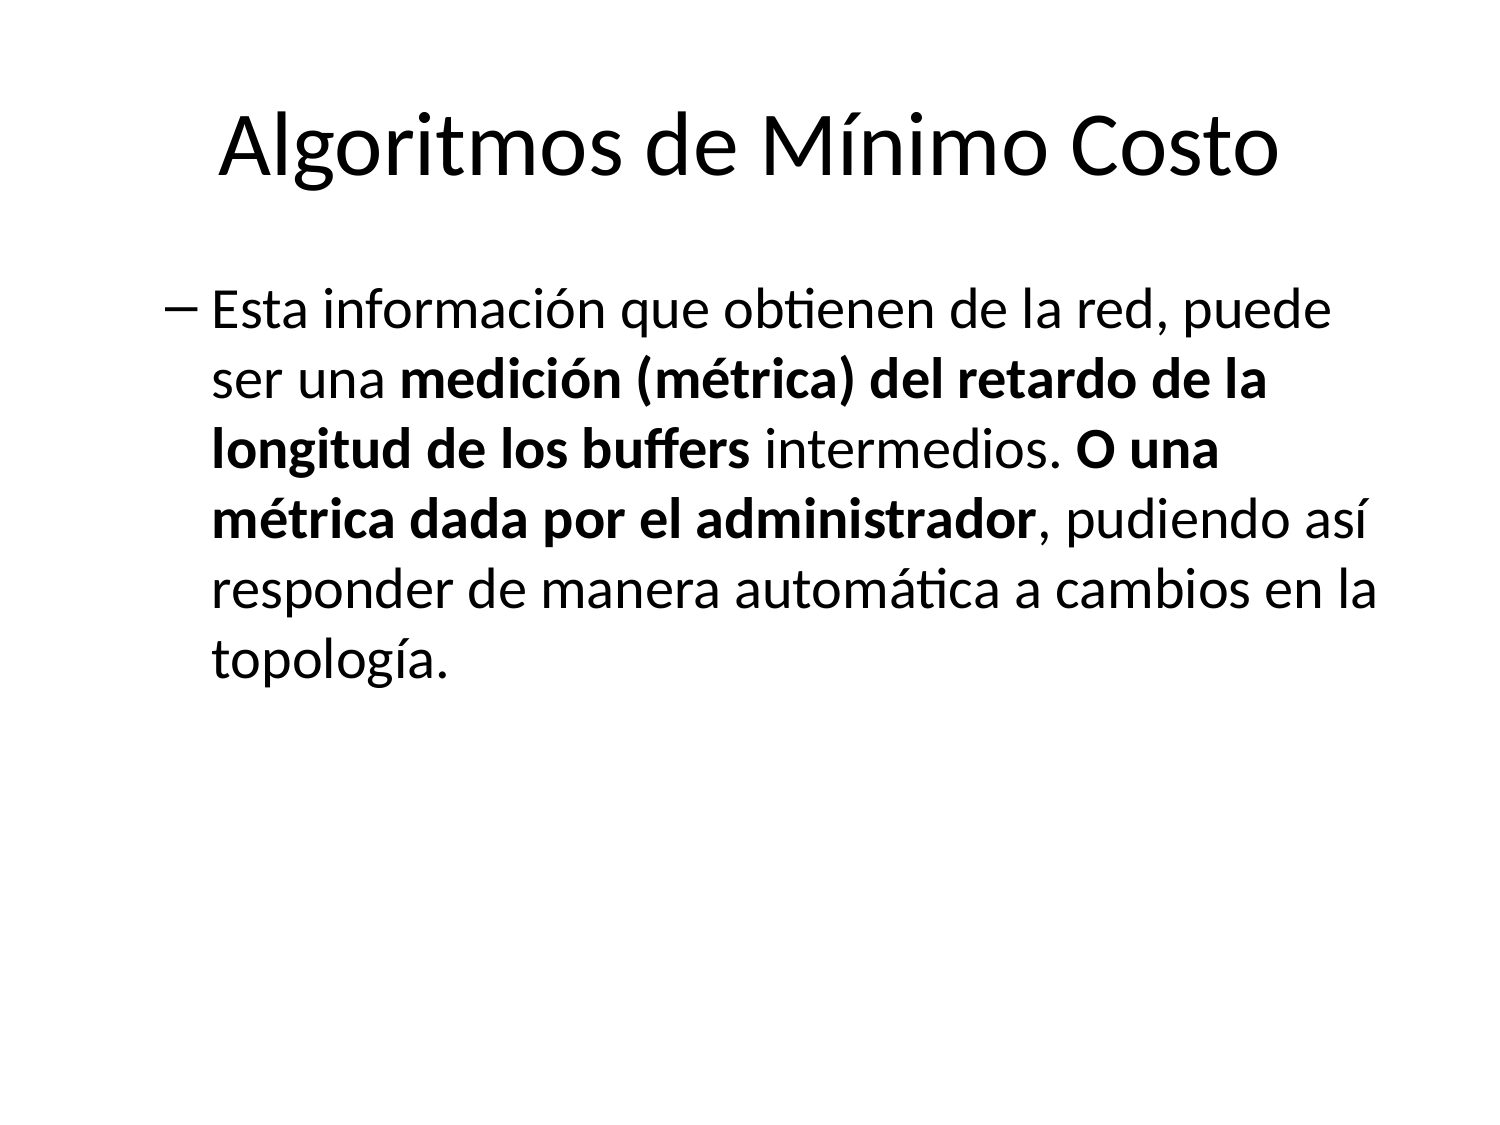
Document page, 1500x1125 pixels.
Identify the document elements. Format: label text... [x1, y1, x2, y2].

list Esta información que obtienen de la red, puede ser una medición (métrica) del retardo de la longitud de los buffers intermedios. O una métrica dada por el administrador, pudiendo así responder de manera automática a cambios en la topología. [75, 262, 1425, 1005]
title Algoritmos de Mínimo Costo [75, 45, 1425, 233]
